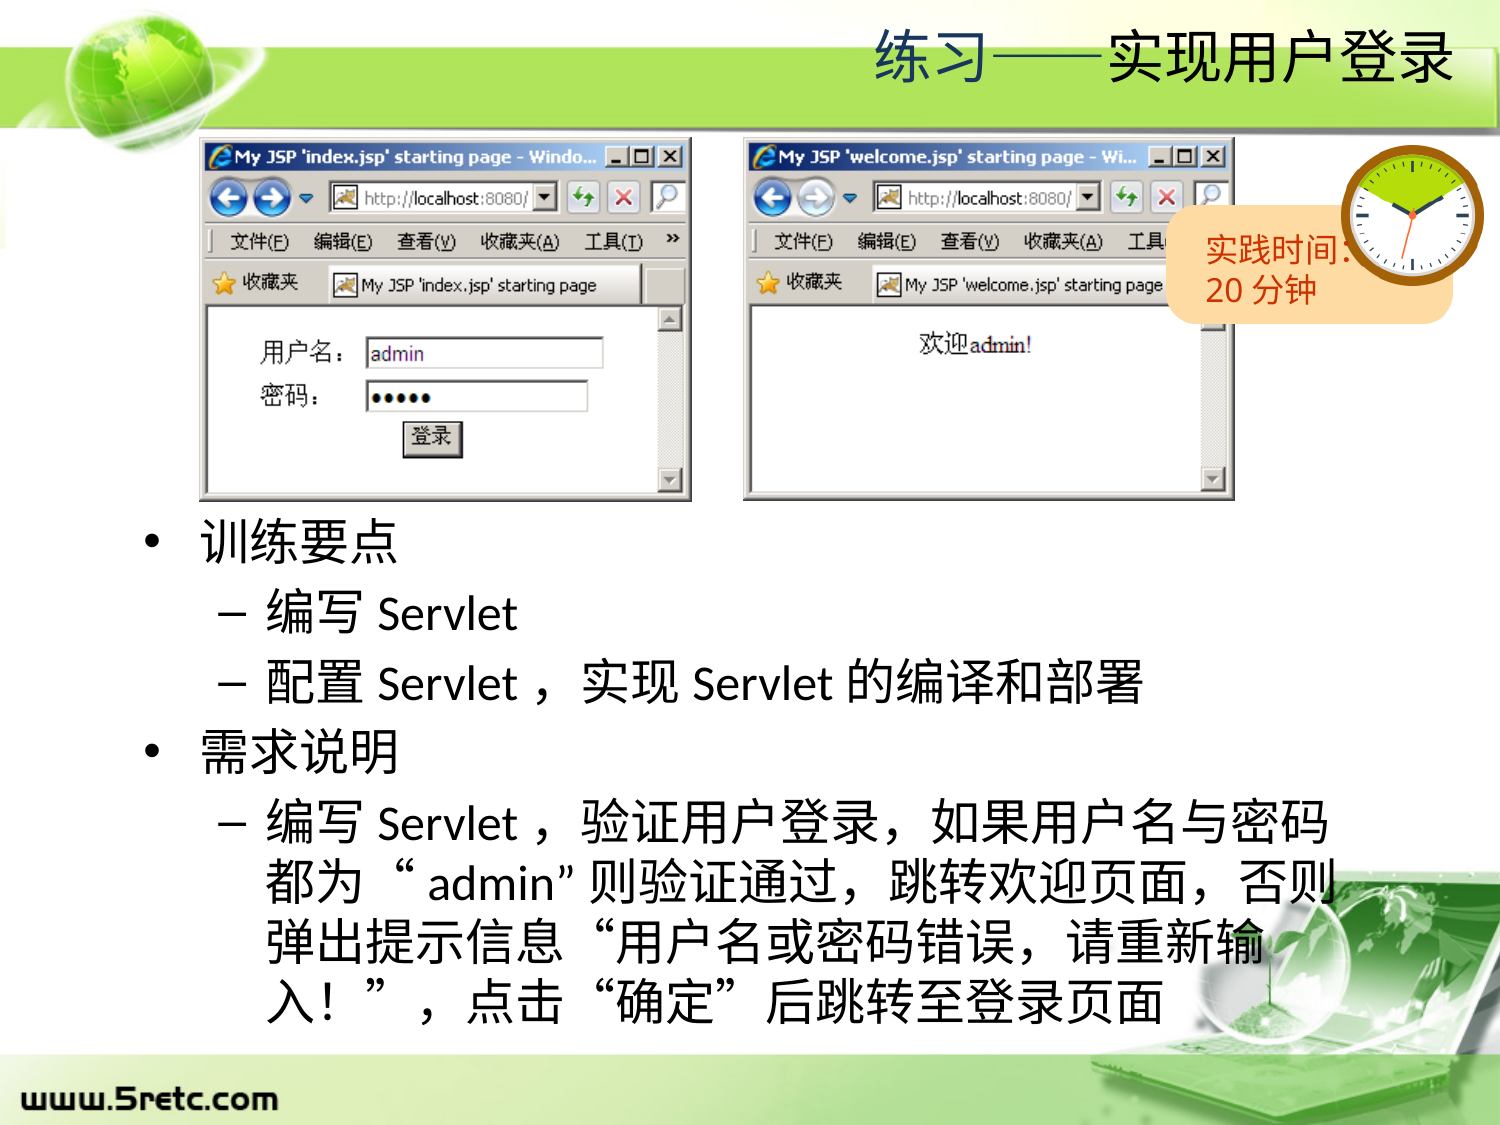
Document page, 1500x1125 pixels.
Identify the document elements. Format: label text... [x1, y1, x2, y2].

text_box 训练要点 编写Servlet 配置Servlet，实现Servlet的编译和部署 需求说明 编写Servlet，验证用户登录，如果用户名与密码都为“admin”则验证通过，跳转欢迎页面，否则弹出提示信息“用户名或密码错误，请重新输入！”，点击“确定”后跳转至登录页面 [128, 503, 1383, 1032]
picture [0, 0, 1500, 1125]
text_box 练习——实现用户登录 [120, 13, 1471, 161]
